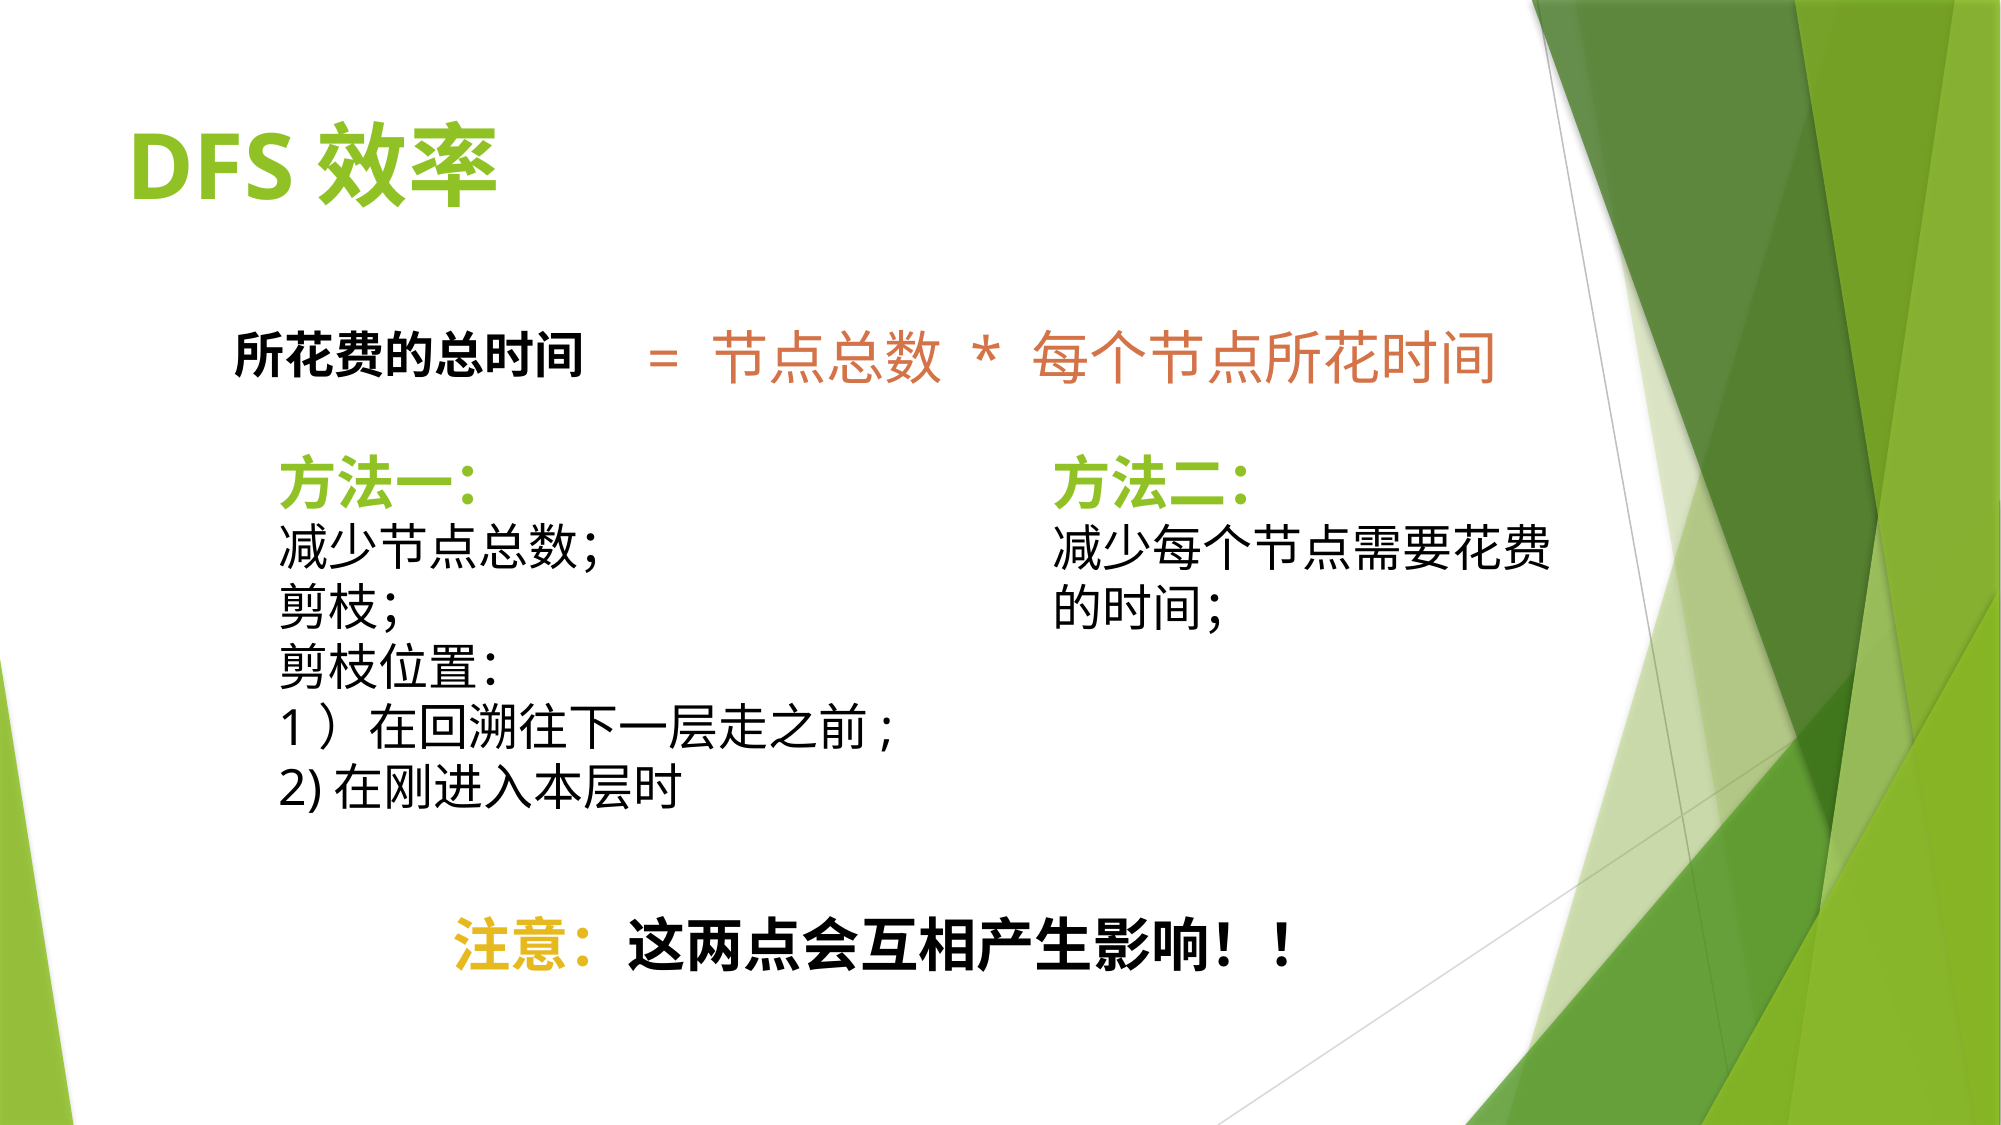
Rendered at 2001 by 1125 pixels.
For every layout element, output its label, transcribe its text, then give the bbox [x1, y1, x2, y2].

text_box 注意：这两点会互相产生影响！！ [356, 901, 1422, 986]
text_box 所花费的总时间 [219, 316, 611, 392]
text_box 方法二： 减少每个节点需要花费的时间； [1037, 438, 1582, 644]
title DFS效率 [111, 99, 1522, 317]
text_box = 节点总数 * 每个节点所花时间 [632, 314, 1803, 399]
text_box 方法一： 减少节点总数； 剪枝； 剪枝位置： 1）在回溯往下一层走之前; 2)在刚进入本层时 [263, 438, 945, 944]
